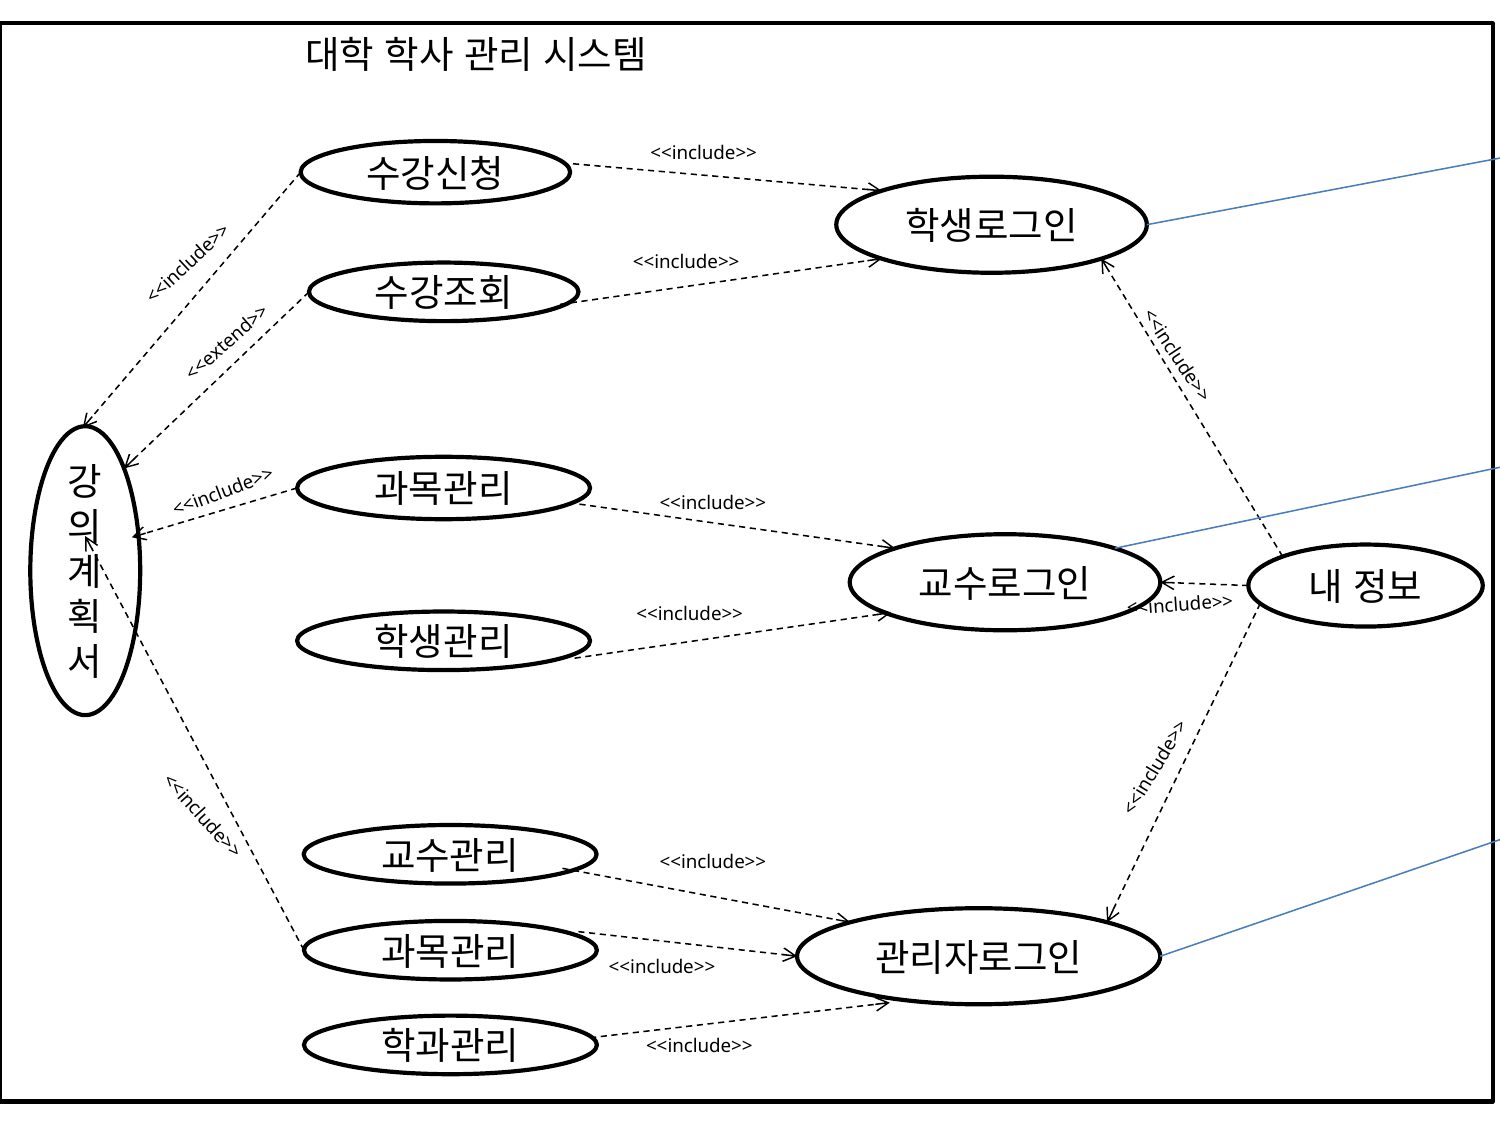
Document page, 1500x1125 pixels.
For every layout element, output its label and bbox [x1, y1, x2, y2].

text_box [1146, 152, 1500, 225]
text_box [1160, 582, 1249, 586]
text_box [1160, 817, 1500, 957]
text_box [562, 868, 851, 923]
text_box [131, 487, 298, 538]
text_box [123, 291, 310, 469]
text_box [1106, 603, 1261, 923]
text_box [579, 503, 896, 549]
text_box [1101, 258, 1283, 557]
text_box [572, 163, 882, 191]
text_box [84, 714, 305, 951]
text_box [559, 258, 882, 305]
text_box [589, 1002, 890, 1038]
text_box [574, 612, 892, 659]
text_box [0, 23, 1493, 1102]
text_box [1114, 454, 1500, 549]
text_box [578, 931, 798, 957]
text_box [82, 171, 301, 428]
